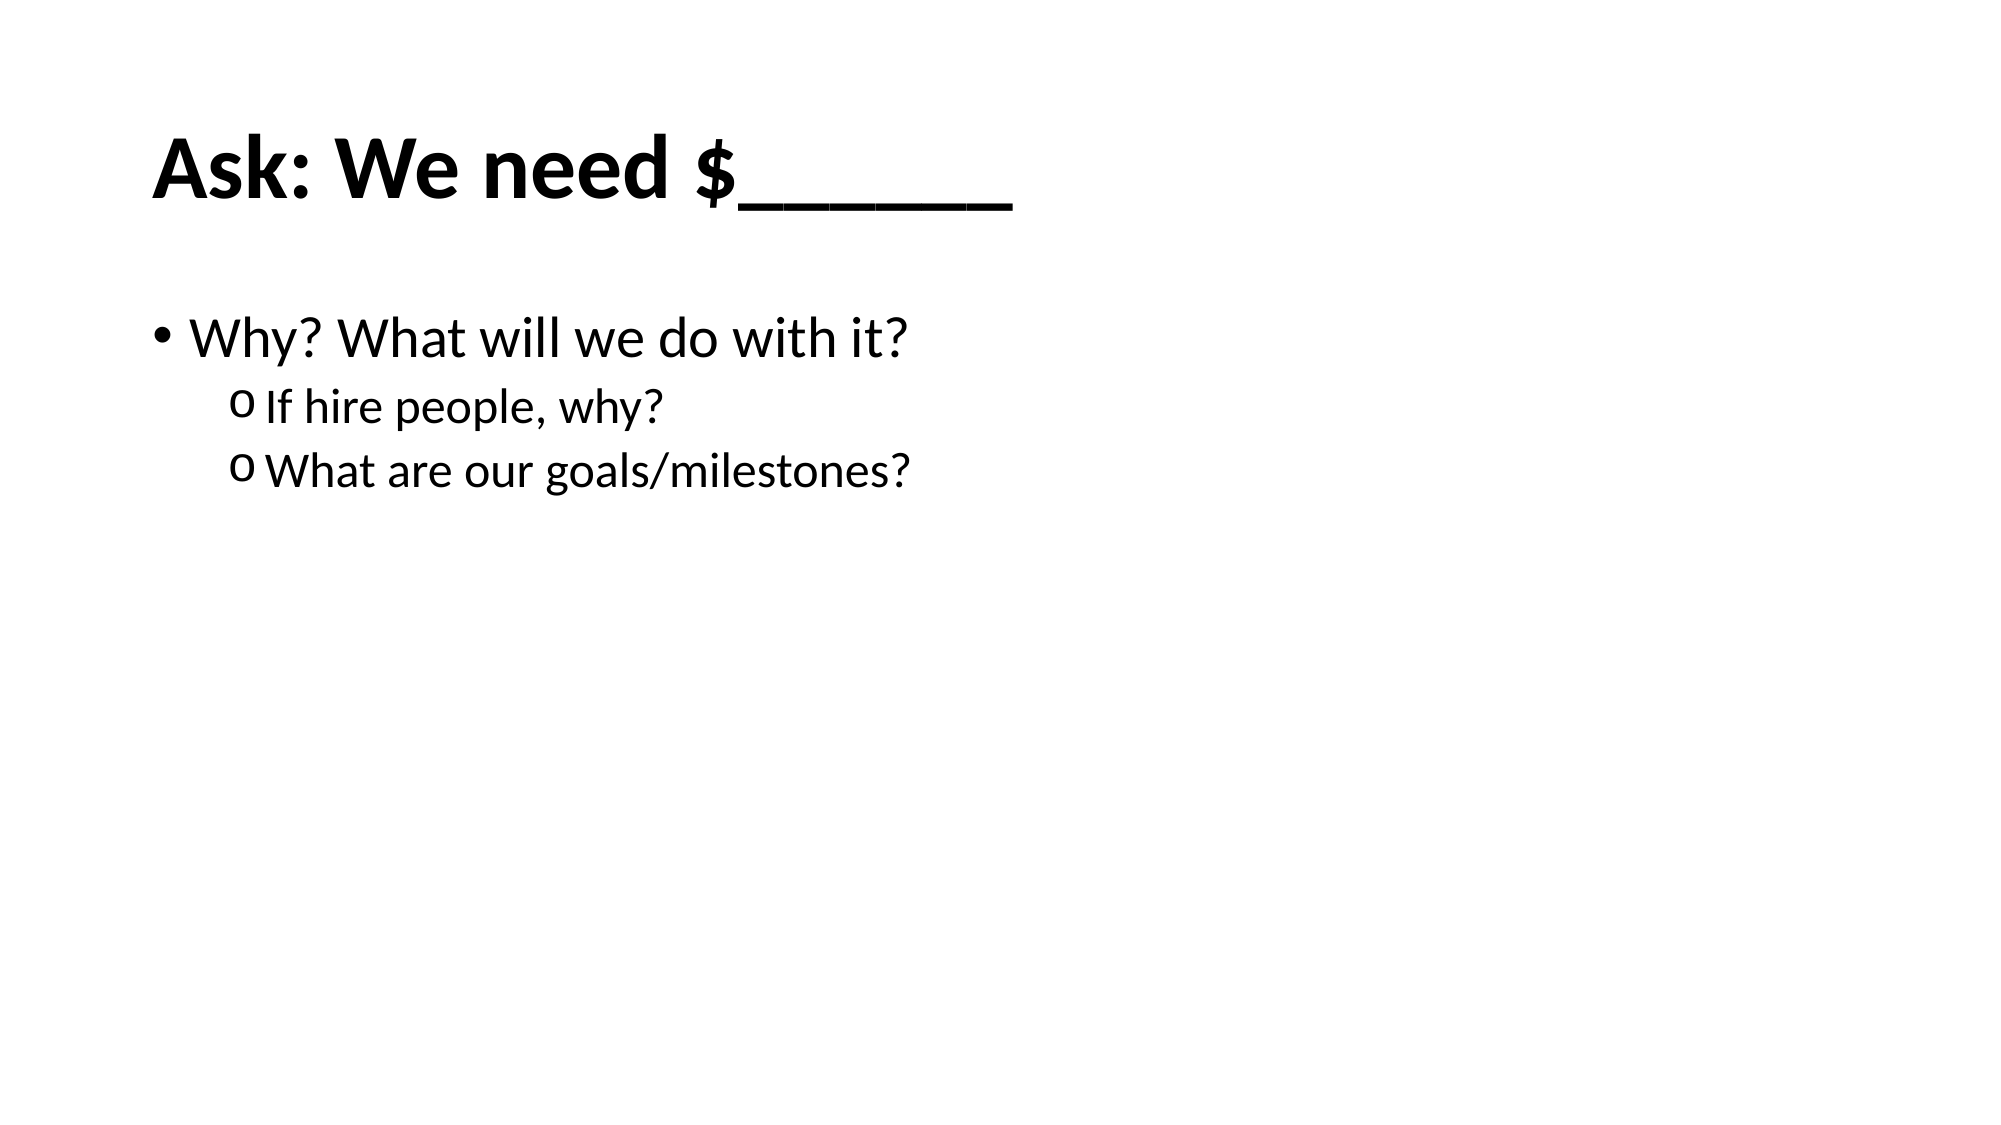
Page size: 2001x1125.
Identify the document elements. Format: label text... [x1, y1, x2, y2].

title Ask: We need $______ [137, 59, 1863, 278]
list Why? What will we do with it? If hire people, why? What are our goals/milestones? [137, 299, 1863, 1014]
